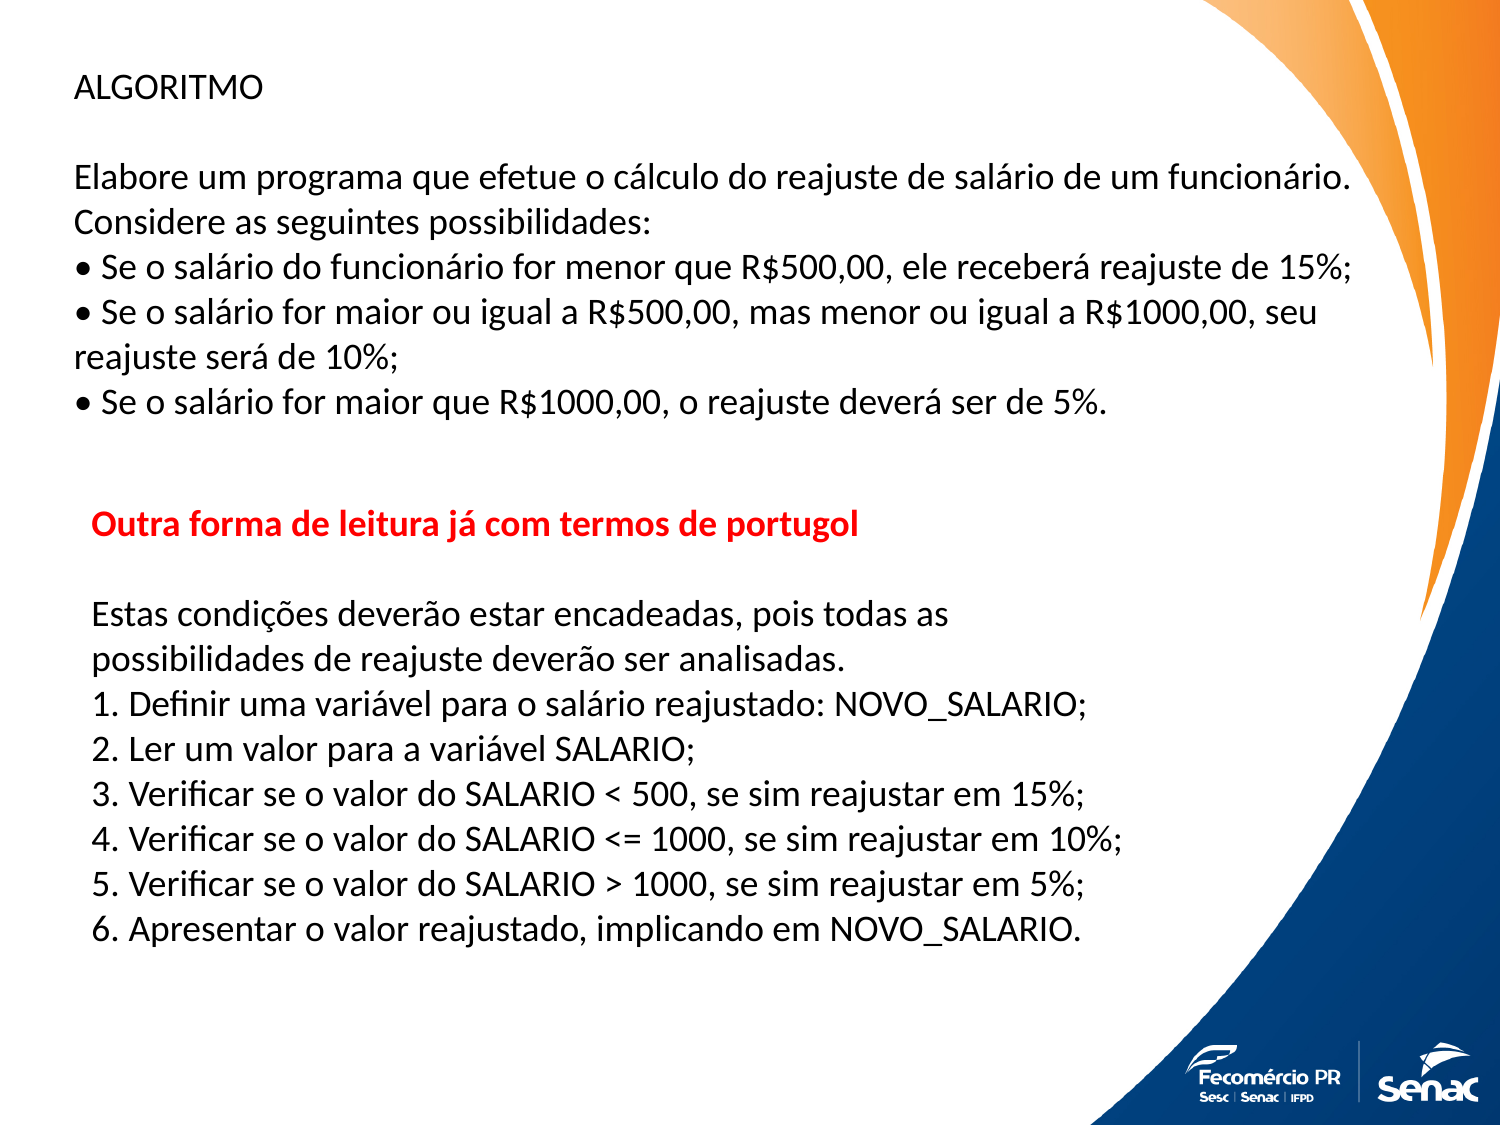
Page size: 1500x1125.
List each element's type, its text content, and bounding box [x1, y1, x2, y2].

text_box ALGORITMO Elabore um programa que efetue o cálculo do reajuste de salário de um funcionário. Considere as seguintes possibilidades: • Se o salário do funcionário for menor que R$500,00, ele receberá reajuste de 15%; • Se o salário for maior ou igual a R$500,00, mas menor ou igual a R$1000,00, seu reajuste será de 10%; • Se o salário for maior que R$1000,00, o reajuste deverá ser de 5%. [58, 54, 1442, 430]
text_box Outra forma de leitura já com termos de portugol Estas condições deverão estar encadeadas, pois todas as possibilidades de reajuste deverão ser analisadas. 1. Definir uma variável para o salário reajustado: NOVO_SALARIO; 2. Ler um valor para a variável SALARIO; 3. Verificar se o valor do SALARIO < 500, se sim reajustar em 15%; 4. Verificar se o valor do SALARIO <= 1000, se sim reajustar em 10%; 5. Verificar se o valor do SALARIO > 1000, se sim reajustar em 5%; 6. Apresentar o valor reajustado, implicando em NOVO_SALARIO. [76, 491, 1500, 957]
picture [0, 0, 1500, 1125]
